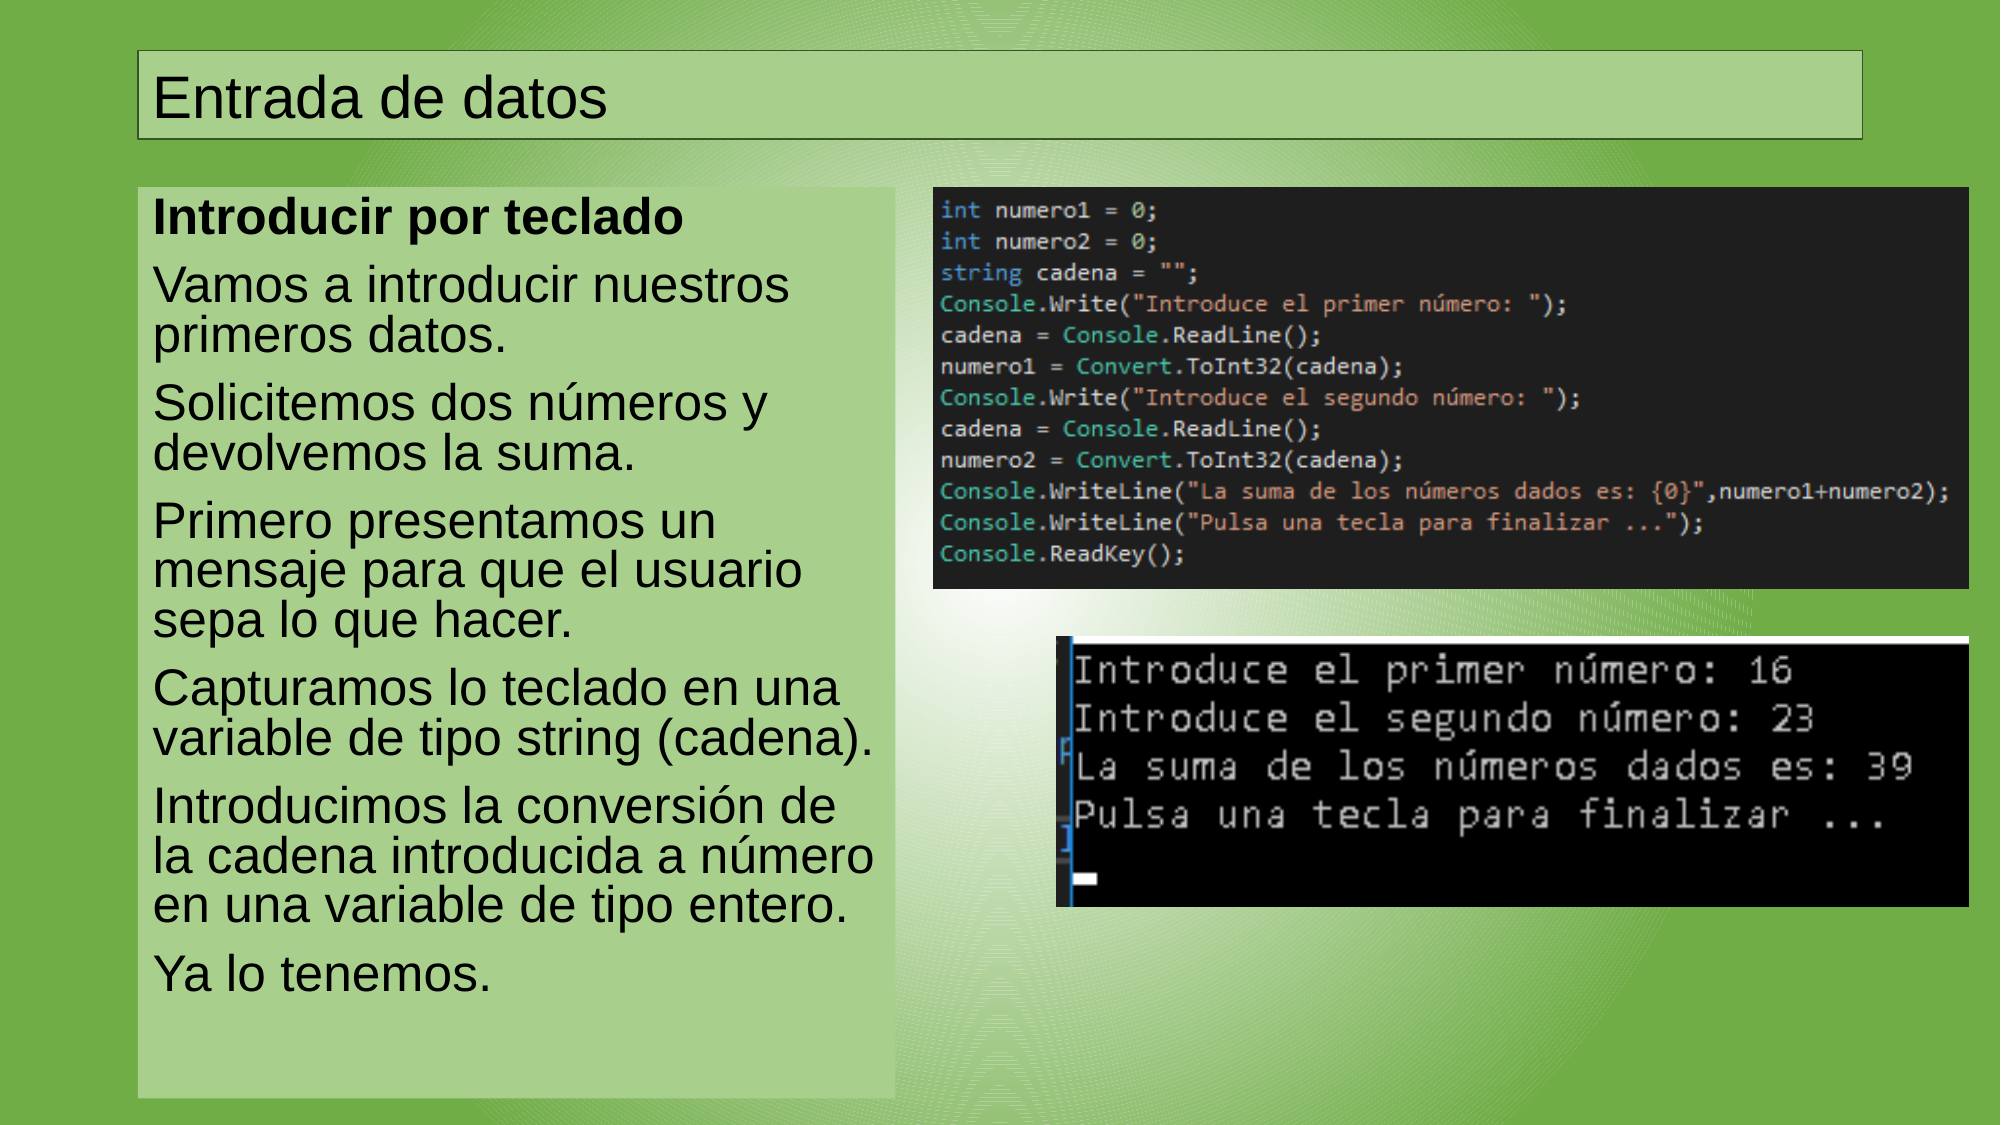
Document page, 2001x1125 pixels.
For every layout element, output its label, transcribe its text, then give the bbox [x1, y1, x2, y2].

picture [1056, 636, 1969, 907]
picture [933, 186, 1969, 589]
title Entrada de datos [137, 50, 1863, 139]
list Introducir por teclado Vamos a introducir nuestros primeros datos. Solicitemos dos números y devolvemos la suma. Primero presentamos un mensaje para que el usuario sepa lo que hacer. Capturamos lo teclado en una variable de tipo string (cadena). Introducimos la conversión de la cadena introducida a número en una variable de tipo entero. Ya lo tenemos. [137, 187, 896, 1099]
